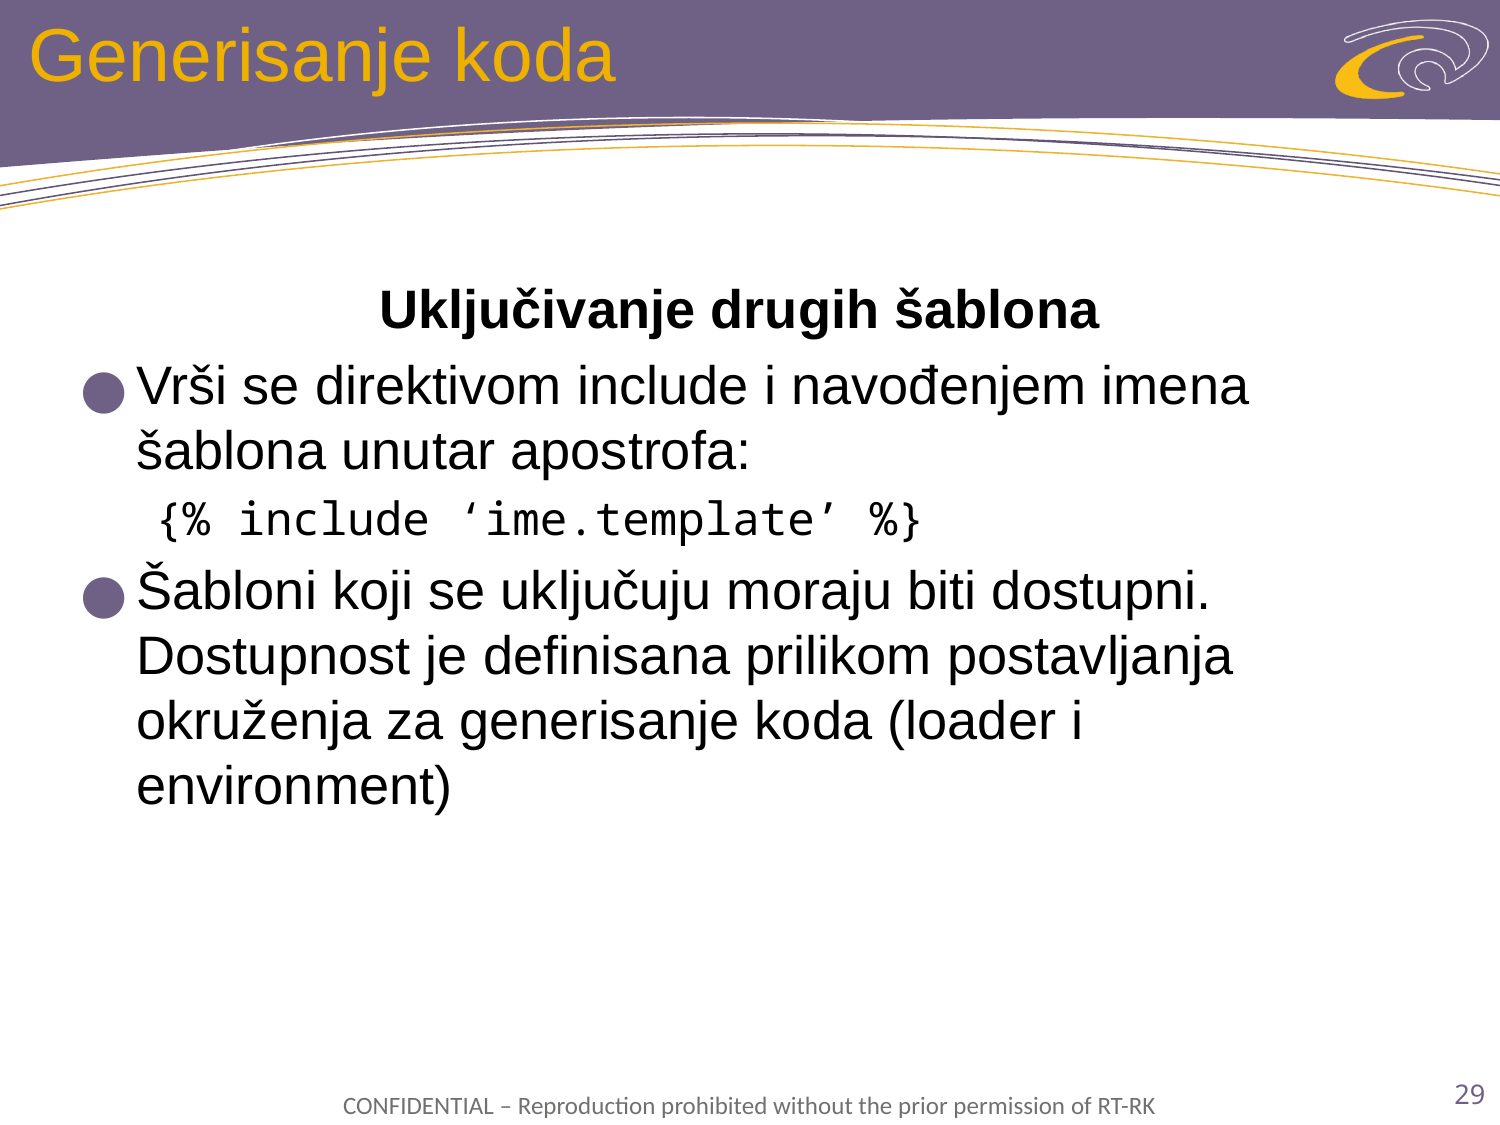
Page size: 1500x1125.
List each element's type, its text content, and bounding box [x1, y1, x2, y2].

title Generisanje koda [13, 0, 1313, 119]
picture [1322, 0, 1500, 102]
list Uključivanje drugih šablona Vrši se direktivom include i navođenjem imena šablona unutar apostrofa: {% include ‘ime.template’ %} Šabloni koji se uključuju moraju biti dostupni. Dostupnost je definisana prilikom postavljanja okruženja za generisanje koda (loader i environment) [64, 267, 1415, 905]
